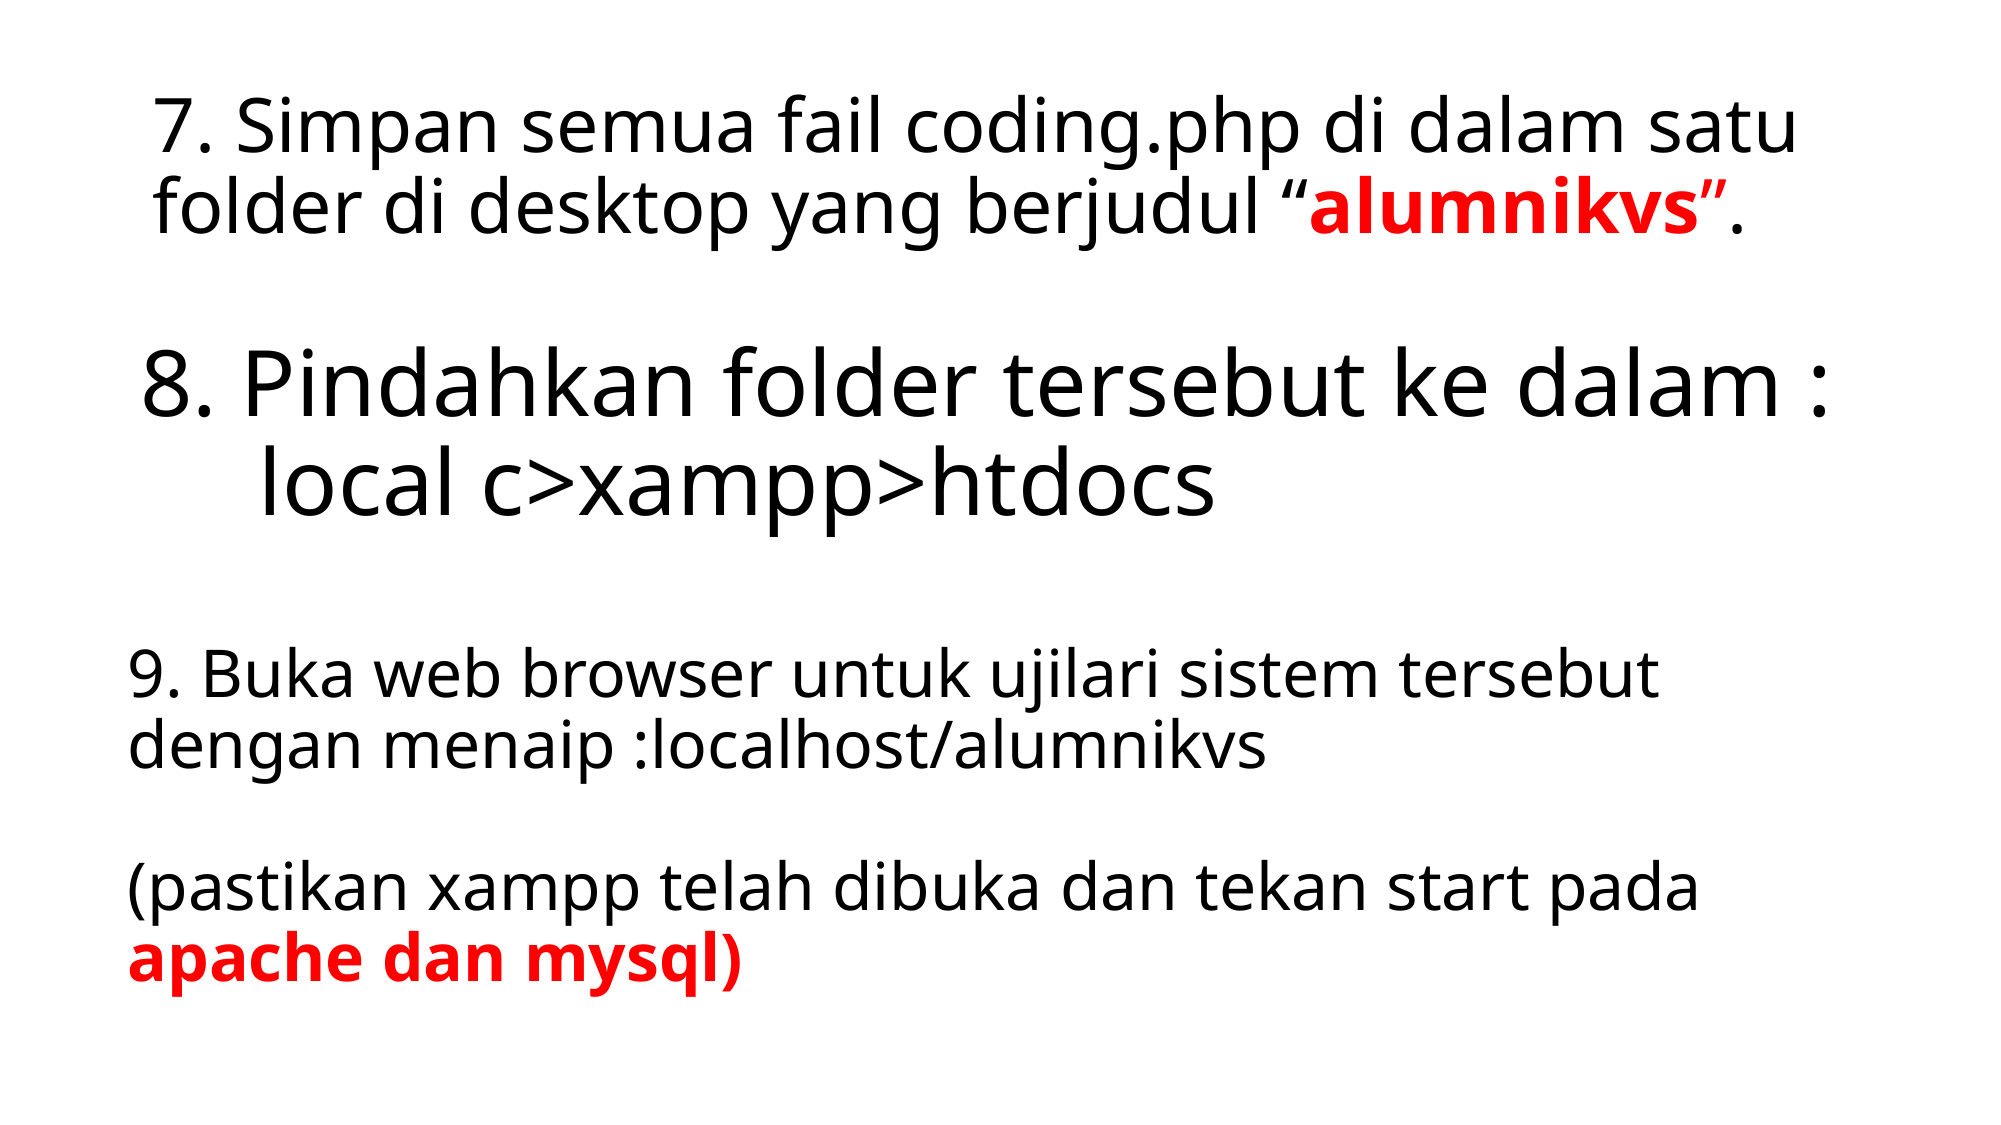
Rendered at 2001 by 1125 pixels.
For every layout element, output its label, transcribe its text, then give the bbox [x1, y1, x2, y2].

text_box 8. Pindahkan folder tersebut ke dalam : local c>xampp>htdocs [125, 327, 1851, 546]
title 7. Simpan semua fail coding.php di dalam satu folder di desktop yang berjudul “alumnikvs”. [137, 59, 1863, 278]
text_box 9. Buka web browser untuk ujilari sistem tersebut dengan menaip :localhost/alumnikvs (pastikan xampp telah dibuka dan tekan start pada apache dan mysql) [112, 629, 1838, 1008]
